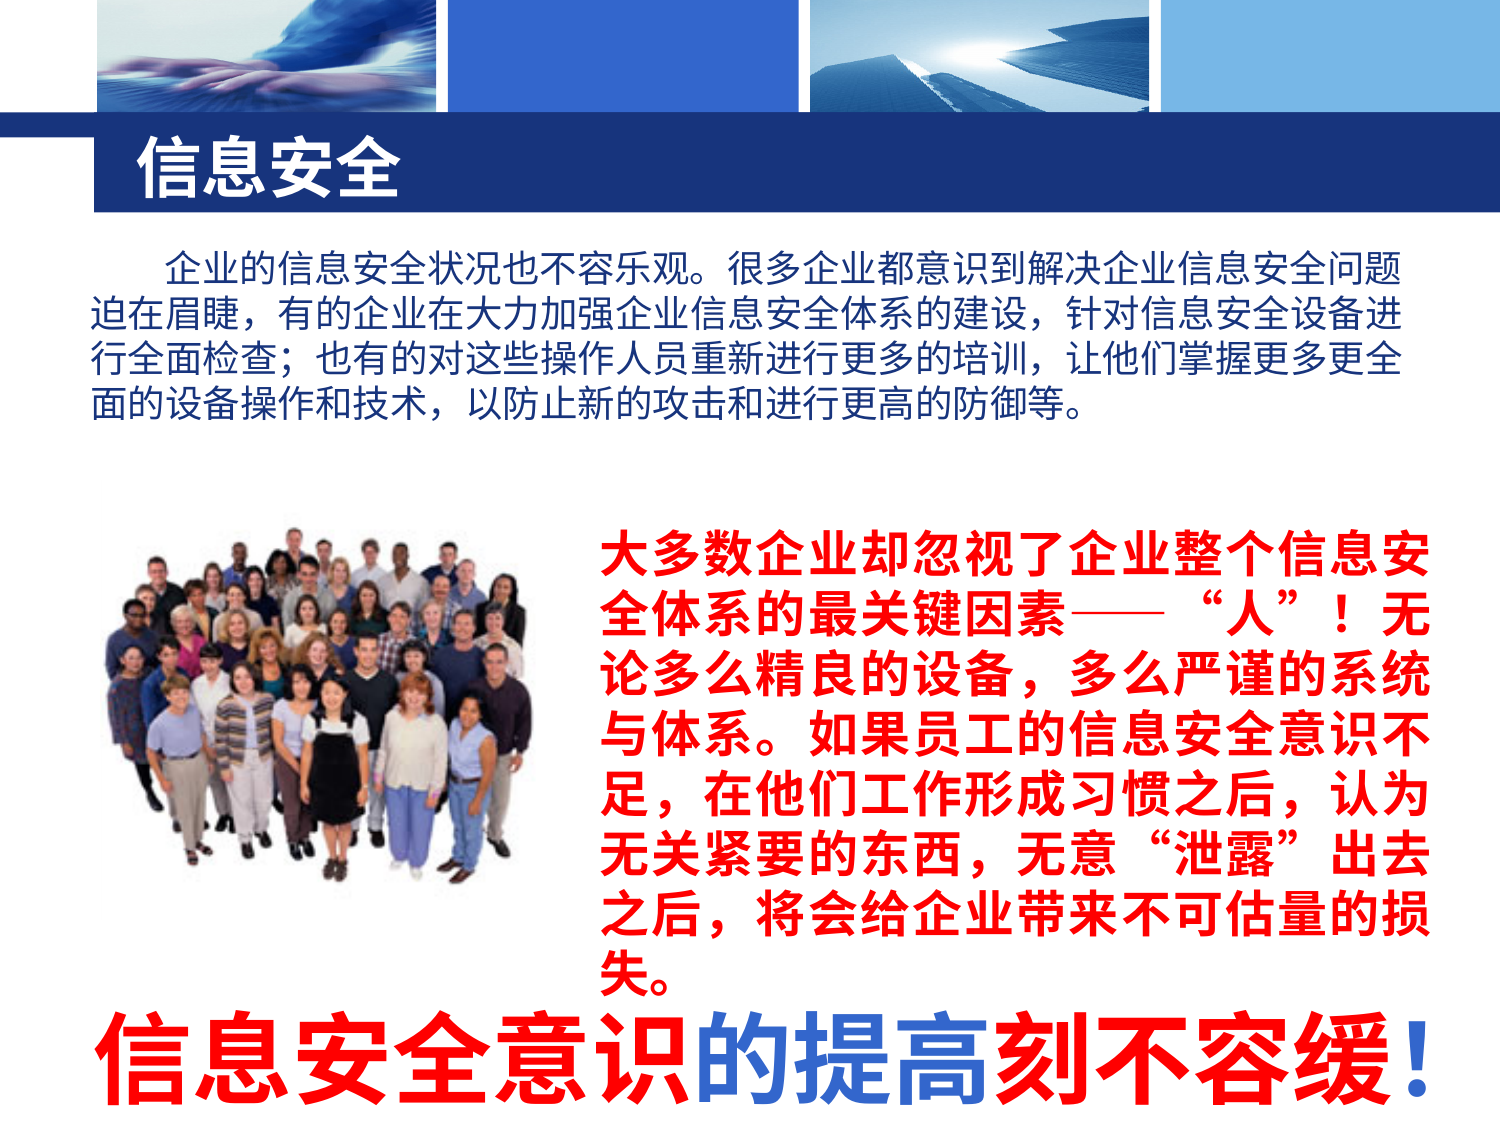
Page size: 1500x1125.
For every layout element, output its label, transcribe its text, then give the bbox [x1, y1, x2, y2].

text_box 大多数企业却忽视了企业整个信息安全体系的最关键因素——“人”！无论多么精良的设备，多么严谨的系统与体系。如果员工的信息安全意识不足，在他们工作形成习惯之后，认为无关紧要的东西，无意“泄露”出去之后，将会给企业带来不可估量的损失。 [584, 515, 1447, 988]
list 企业的信息安全状况也不容乐观。很多企业都意识到解决企业信息安全问题迫在眉睫，有的企业在大力加强企业信息安全体系的建设，针对信息安全设备进行全面检查；也有的对这些操作人员重新进行更多的培训，让他们掌握更多更全面的设备操作和技术，以防止新的攻击和进行更高的防御等。 [75, 232, 1425, 461]
picture [810, 0, 1150, 112]
text_box 信息安全意识的提高刻不容缓！ [77, 988, 1500, 1124]
picture [97, 0, 437, 112]
picture [100, 480, 538, 921]
title 信息安全 [120, 120, 1400, 213]
